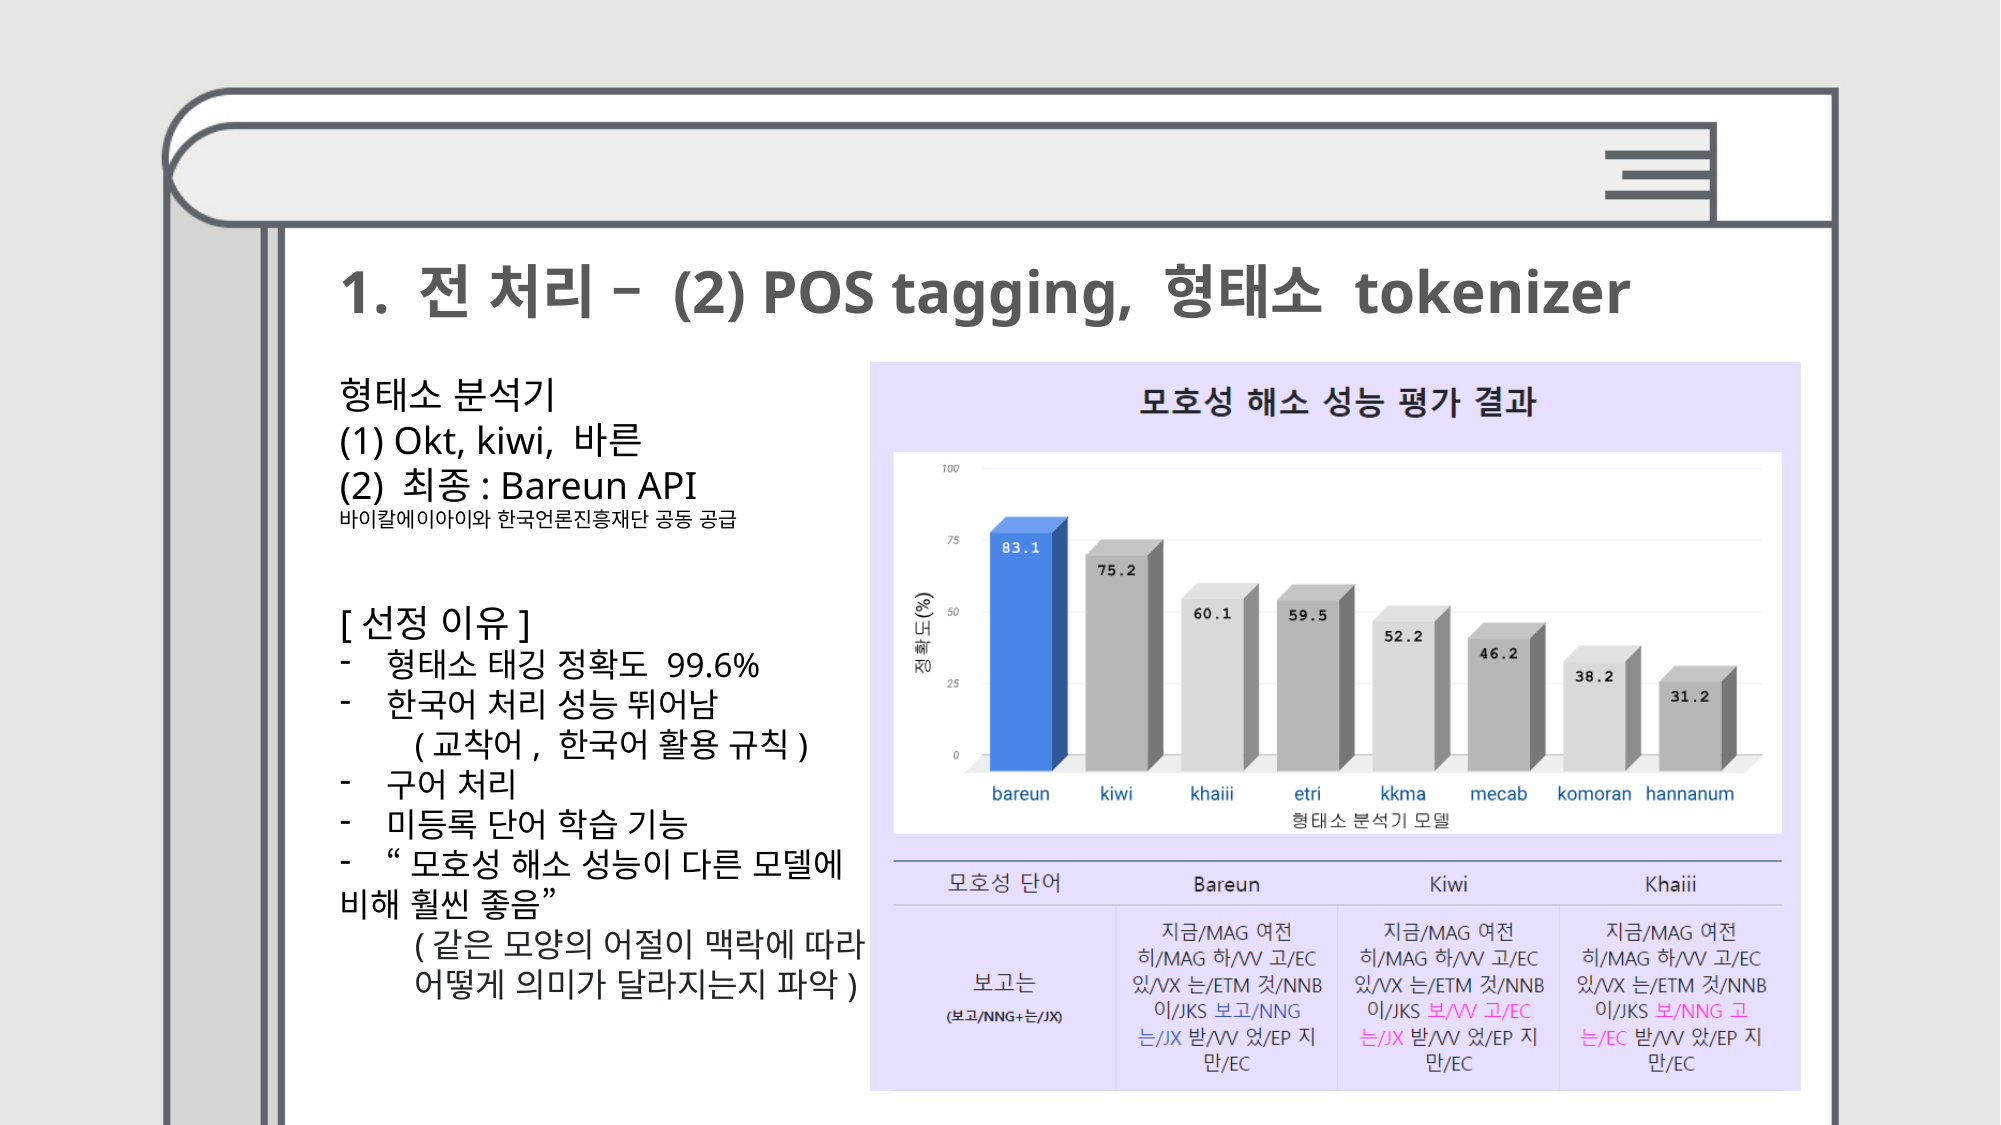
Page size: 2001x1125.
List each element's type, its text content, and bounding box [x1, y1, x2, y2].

text_box 1. 전 처리 – (2) POS tagging, 형태소 tokenizer [325, 247, 1812, 333]
text_box 형태소 분석기 (1) Okt, kiwi, 바른 (2) 최종: Bareun API 바이칼에이아이와 한국언론진흥재단 공동 공급 [325, 364, 870, 592]
text_box [선정 이유] 형태소 태깅 정확도 99.6% 한국어 처리 성능 뛰어남 (교착어, 한국어 활용 규칙) 구어 처리 미등록 단어 학습 기능 “모호성 해소 성능이 다른 모델에 비해 훨씬 좋음” (같은 모양의 어절이 맥락에 따라 어떻게 의미가 달라지는지 파악) [325, 592, 870, 1012]
picture [0, 0, 2001, 1125]
